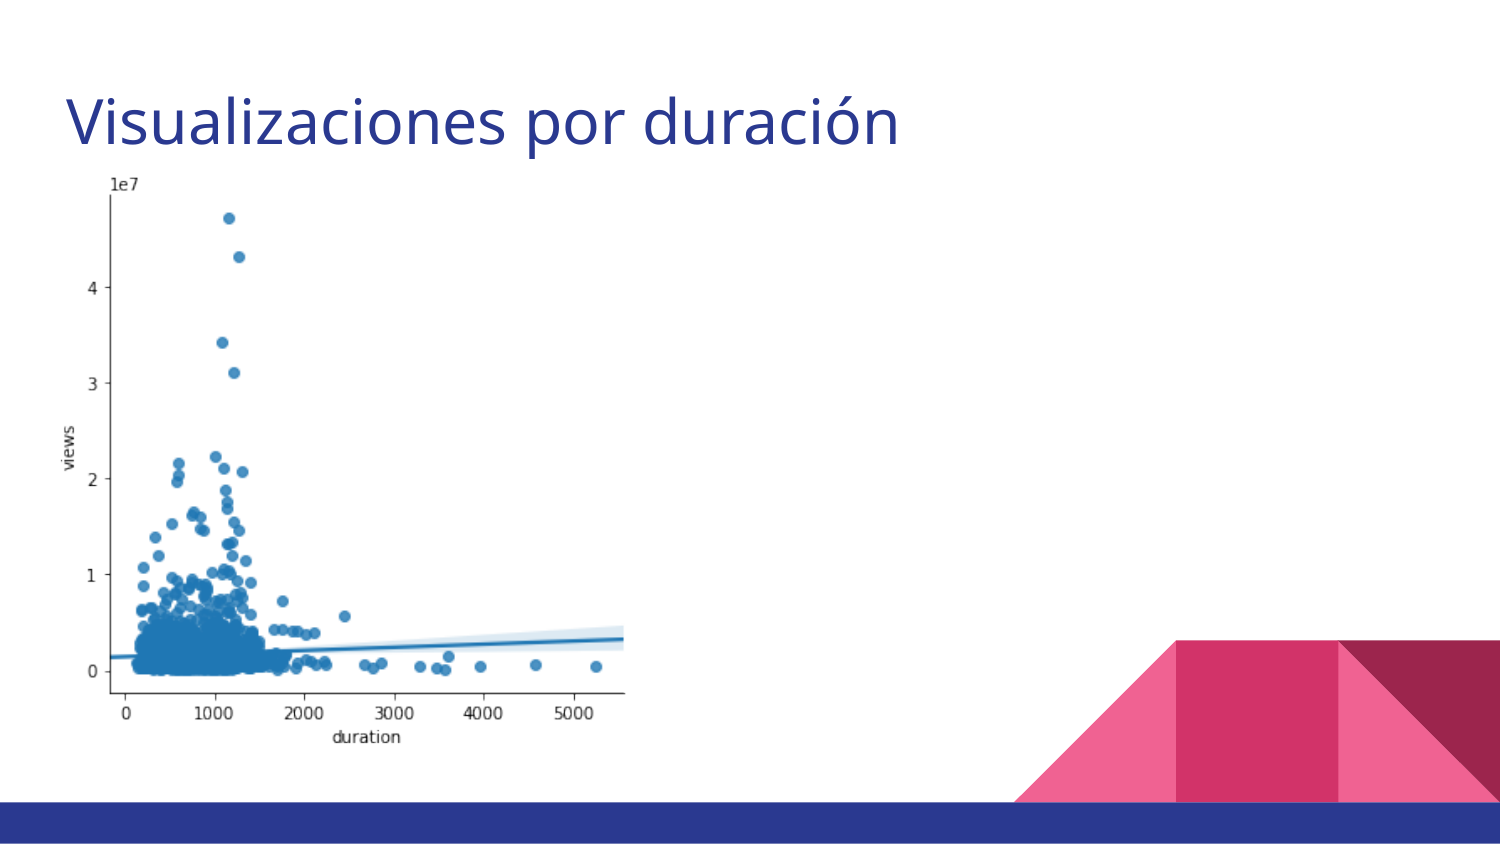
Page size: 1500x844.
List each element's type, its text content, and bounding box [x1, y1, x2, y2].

title Visualizaciones por duración [51, 67, 1449, 167]
picture [50, 166, 642, 757]
